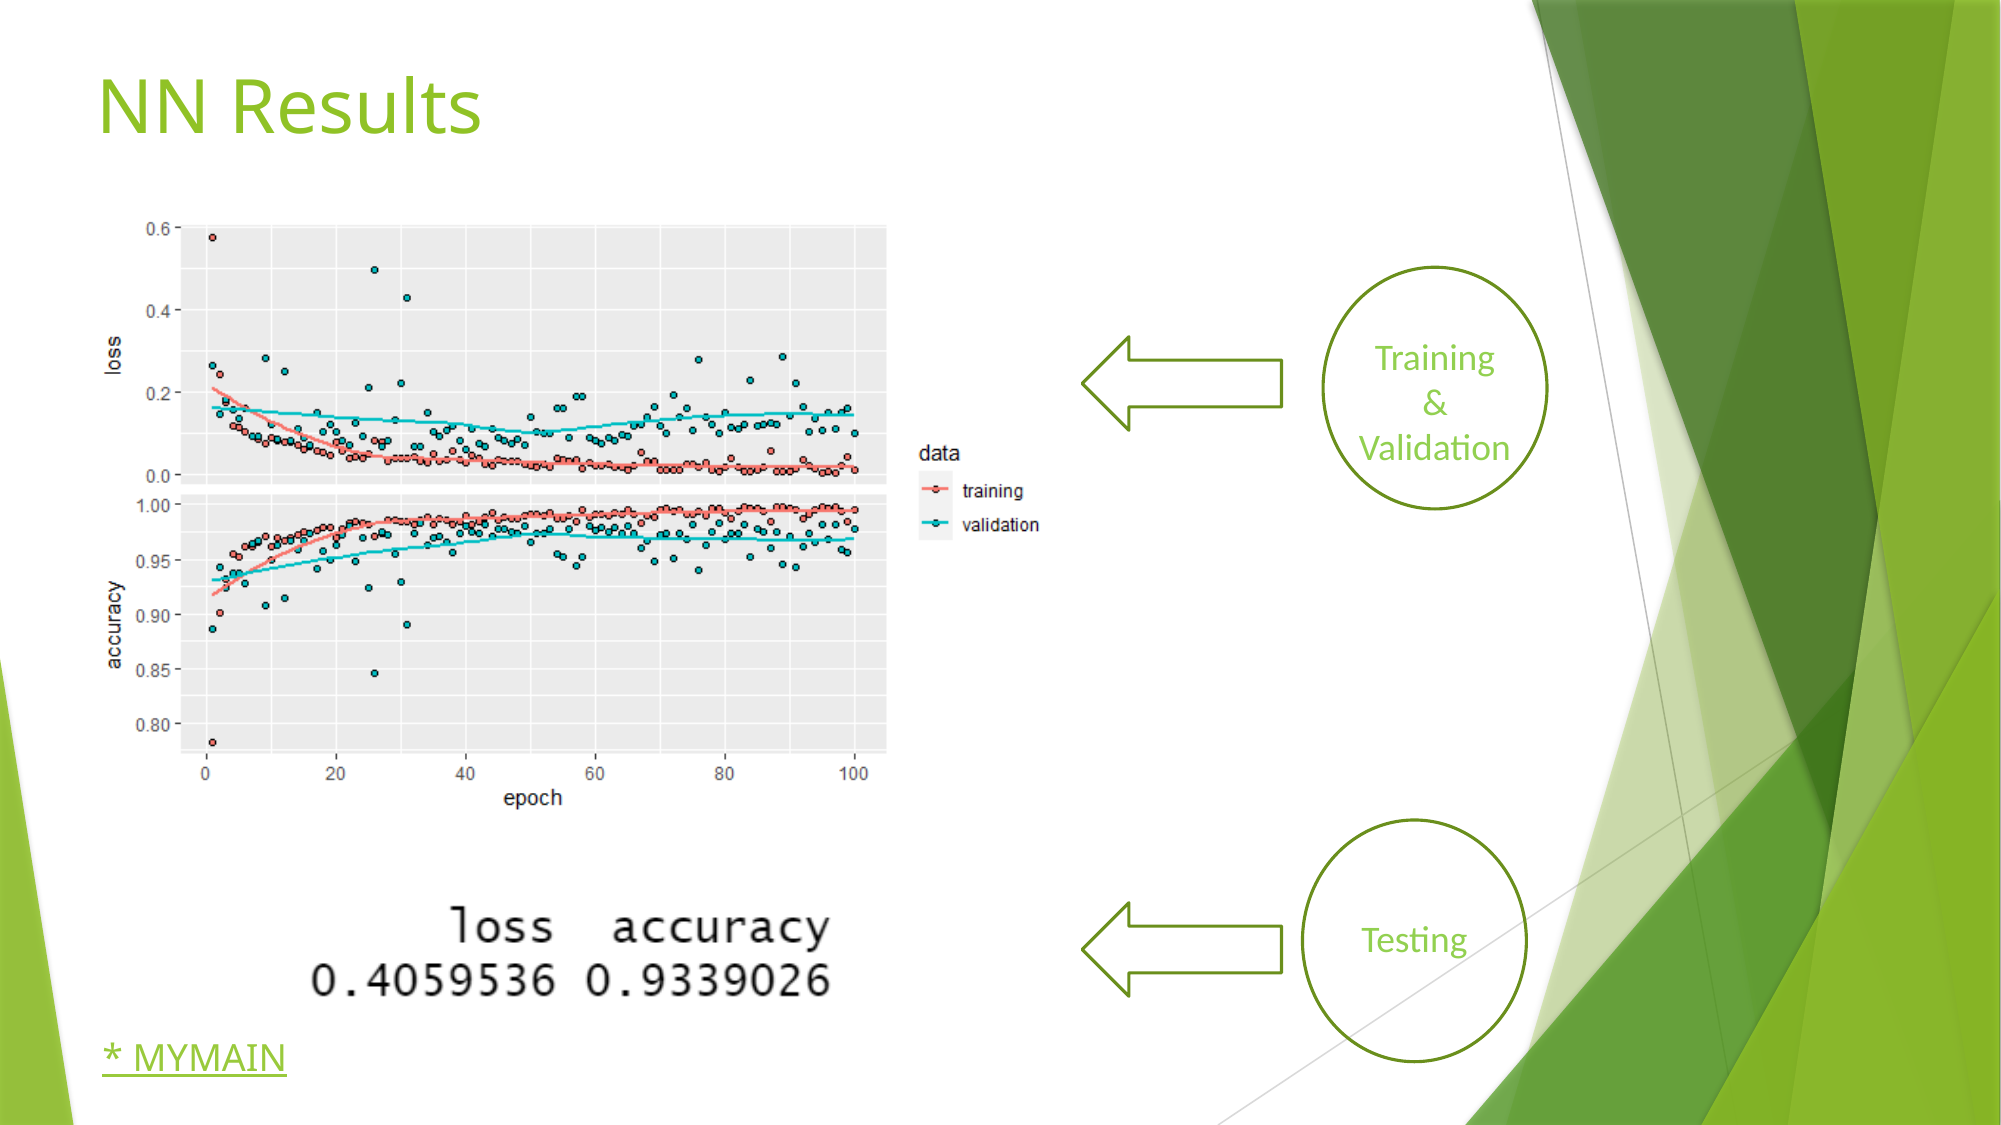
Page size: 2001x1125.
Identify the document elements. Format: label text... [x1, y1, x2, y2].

text_box Training & Validation [1302, 325, 1568, 476]
text_box [1303, 967, 1526, 1064]
text_box [1337, 265, 1533, 325]
text_box Testing [1281, 907, 1548, 967]
text_box [1356, 476, 1514, 511]
text_box * MYMAIN [87, 1026, 1089, 1092]
text_box [1305, 818, 1524, 907]
text_box [1081, 335, 1284, 432]
picture [302, 898, 869, 1027]
title NN Results [81, 50, 1492, 268]
text_box [1081, 901, 1284, 998]
picture [80, 214, 1062, 821]
